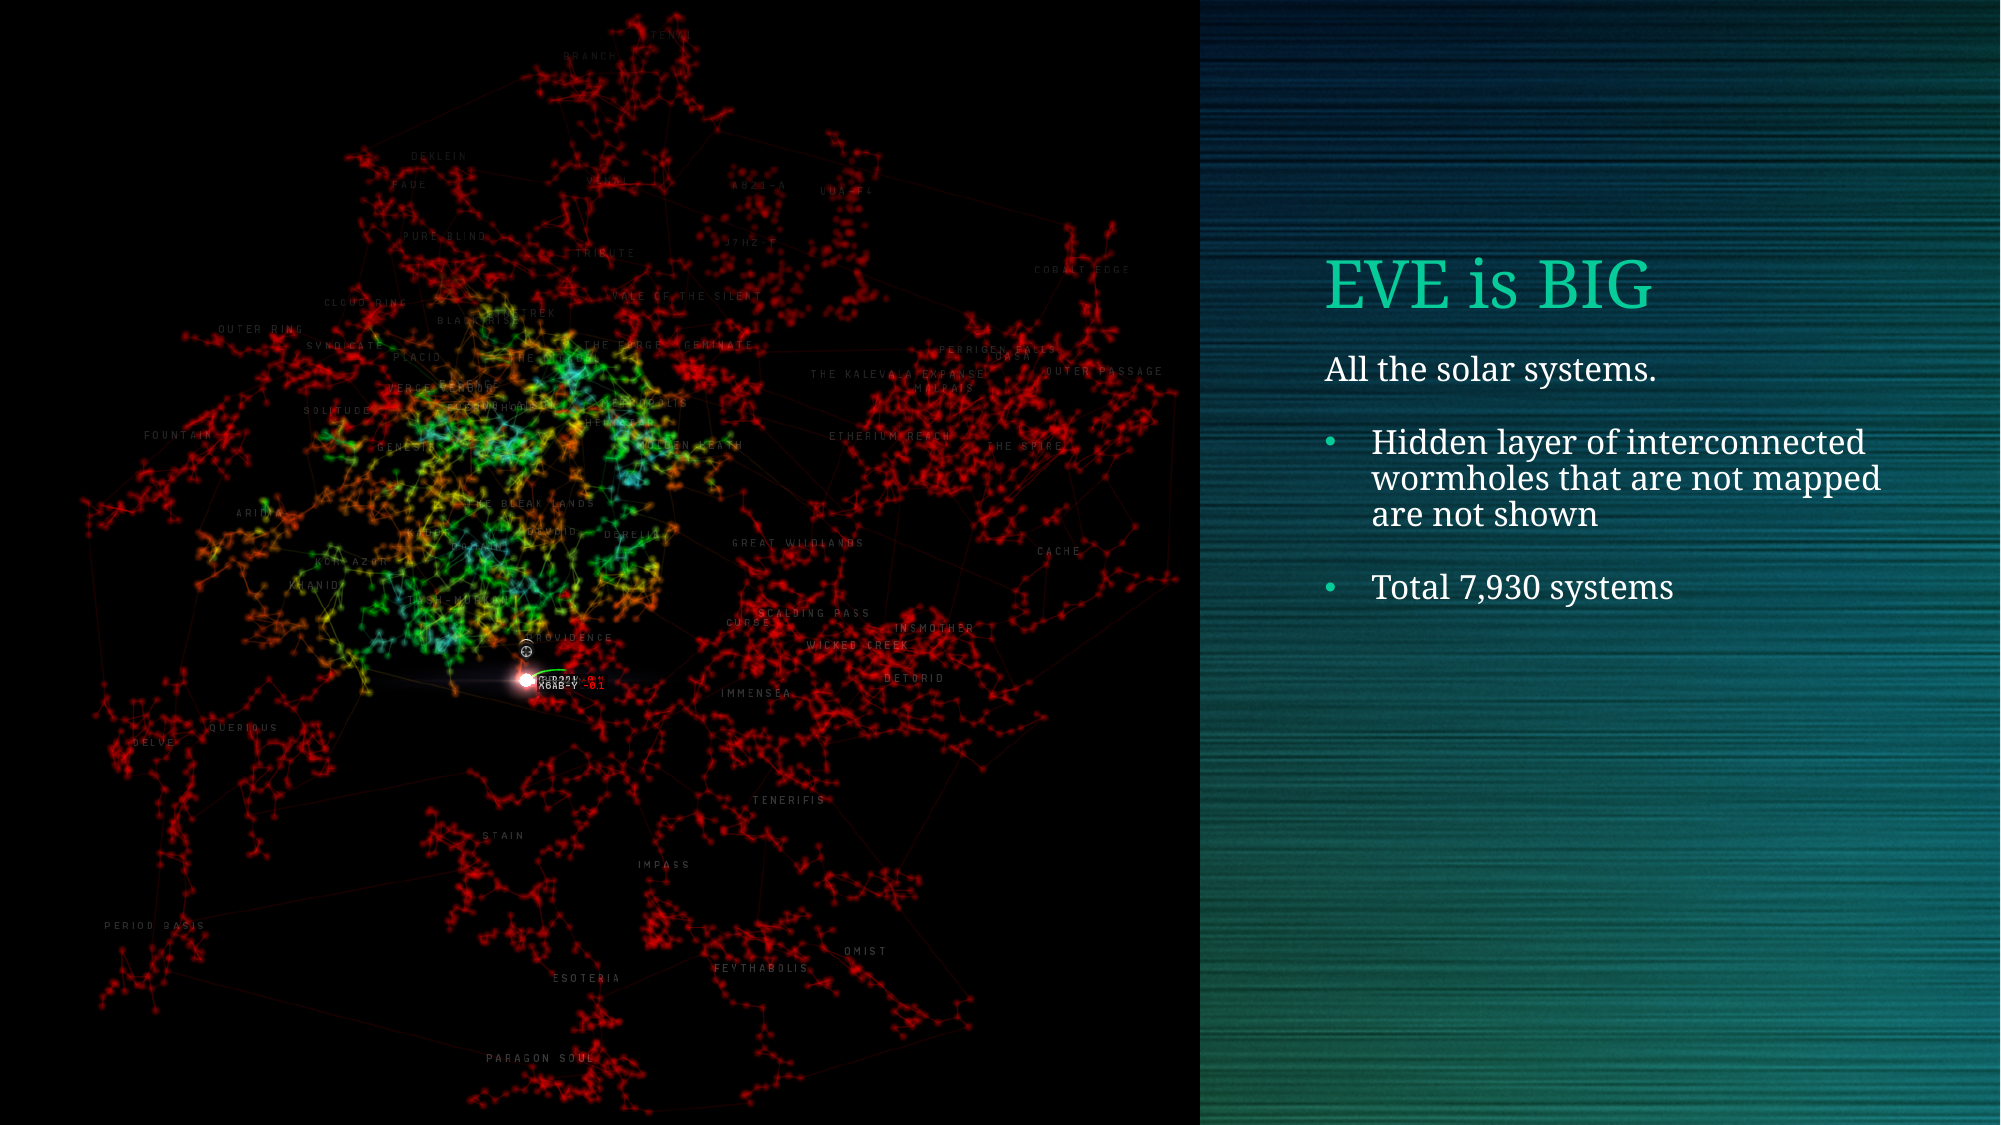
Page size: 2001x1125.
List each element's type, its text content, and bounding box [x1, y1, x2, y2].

picture [0, 0, 2001, 1125]
list All the solar systems. Hidden layer of interconnected wormholes that are not mapped are not shown Total 7,930 systems [1309, 344, 1901, 645]
title EVE is BIG [1309, 75, 1901, 330]
